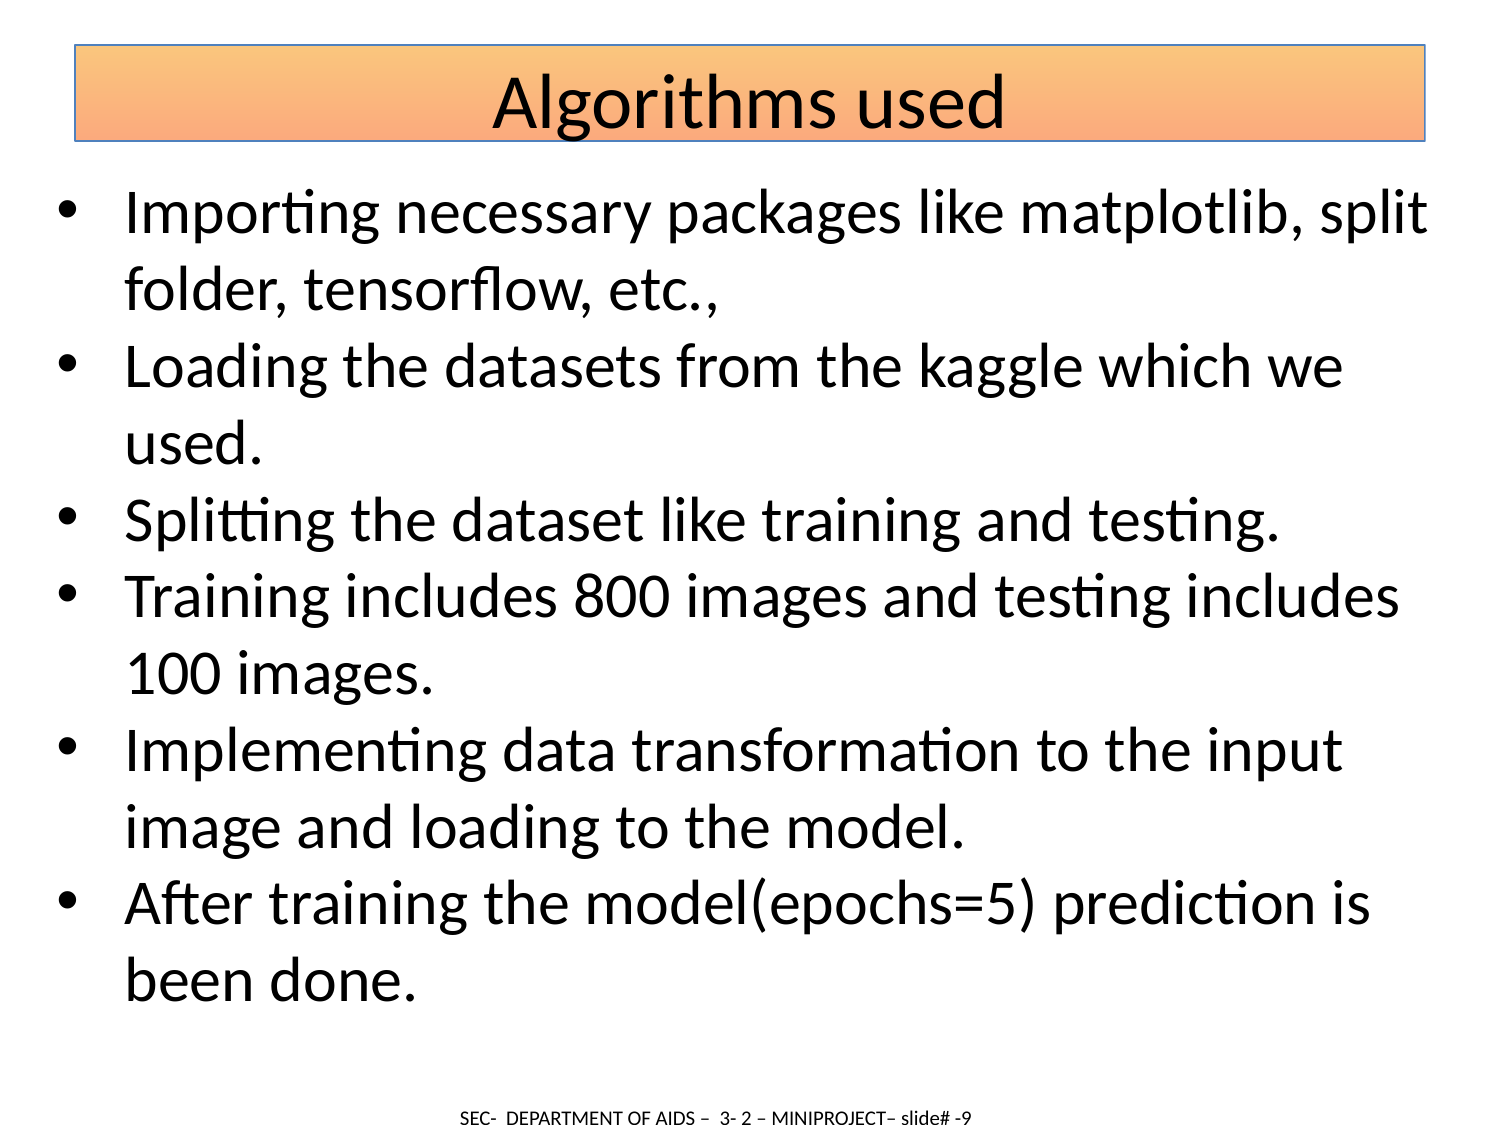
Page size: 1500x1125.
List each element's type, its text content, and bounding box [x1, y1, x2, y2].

title Algorithms used [75, 45, 1425, 150]
list Importing necessary packages like matplotlib, split folder, tensorflow, etc., Loading the datasets from the kaggle which we used. Splitting the dataset like training and testing. Training includes 800 images and testing includes 100 images. Implementing data transformation to the input image and loading to the model. After training the model(epochs=5) prediction is been done. [37, 162, 1450, 1025]
